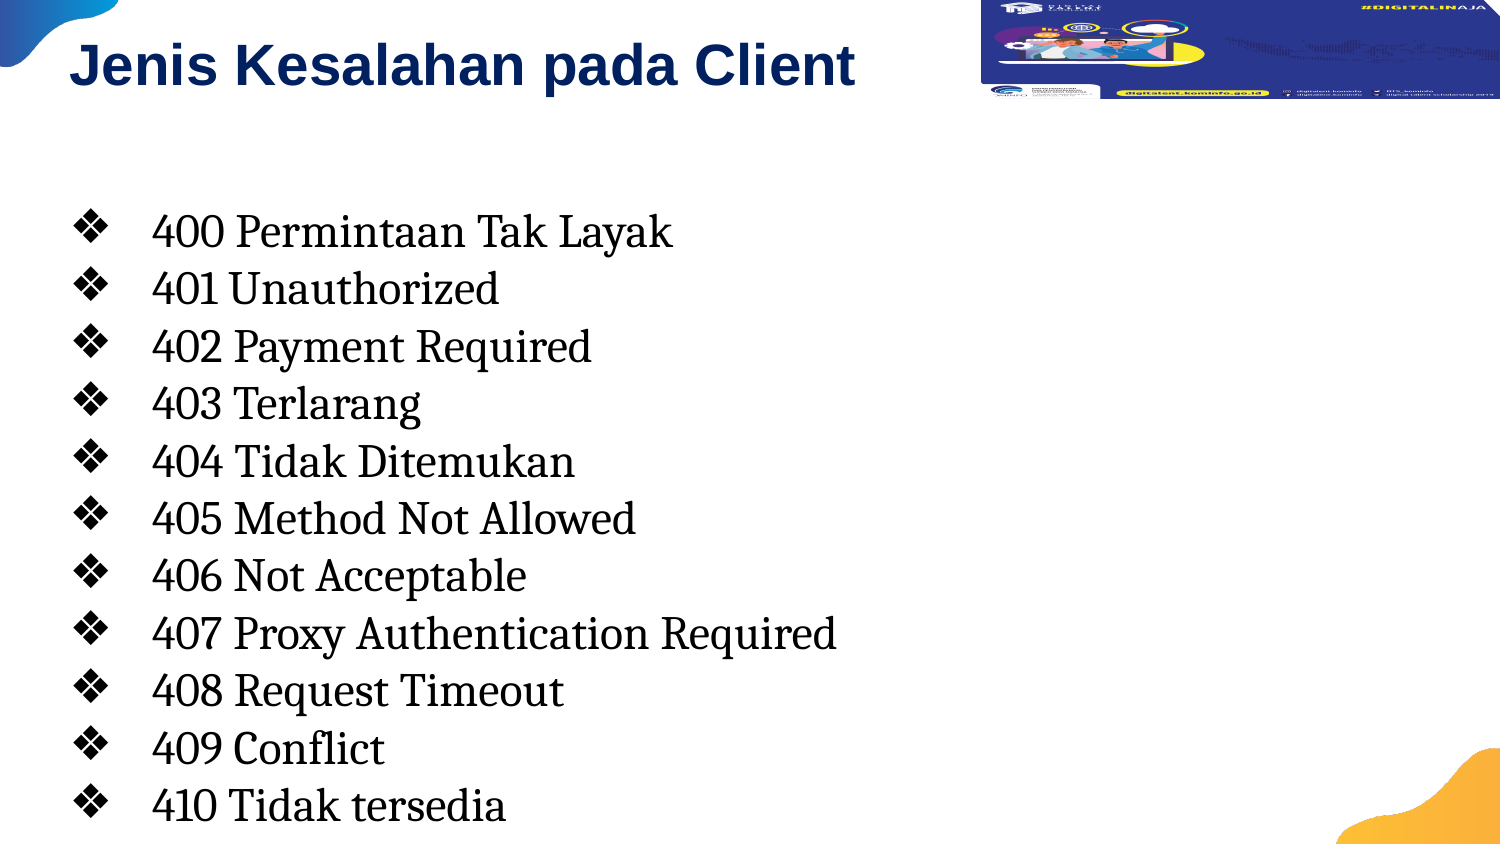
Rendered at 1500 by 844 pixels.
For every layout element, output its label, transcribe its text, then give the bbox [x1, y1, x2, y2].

picture [980, 0, 1500, 100]
picture [0, 0, 120, 73]
text_box Jenis Kesalahan pada Client [54, 19, 977, 105]
picture [1334, 740, 1500, 844]
text_box 400 Permintaan Tak Layak 401 Unauthorized 402 Payment Required 403 Terlarang 404 Tidak Ditemukan 405 Method Not Allowed 406 Not Acceptable 407 Proxy Authentication Required 408 Request Timeout 409 Conflict 410 Tidak tersedia [54, 191, 1428, 839]
